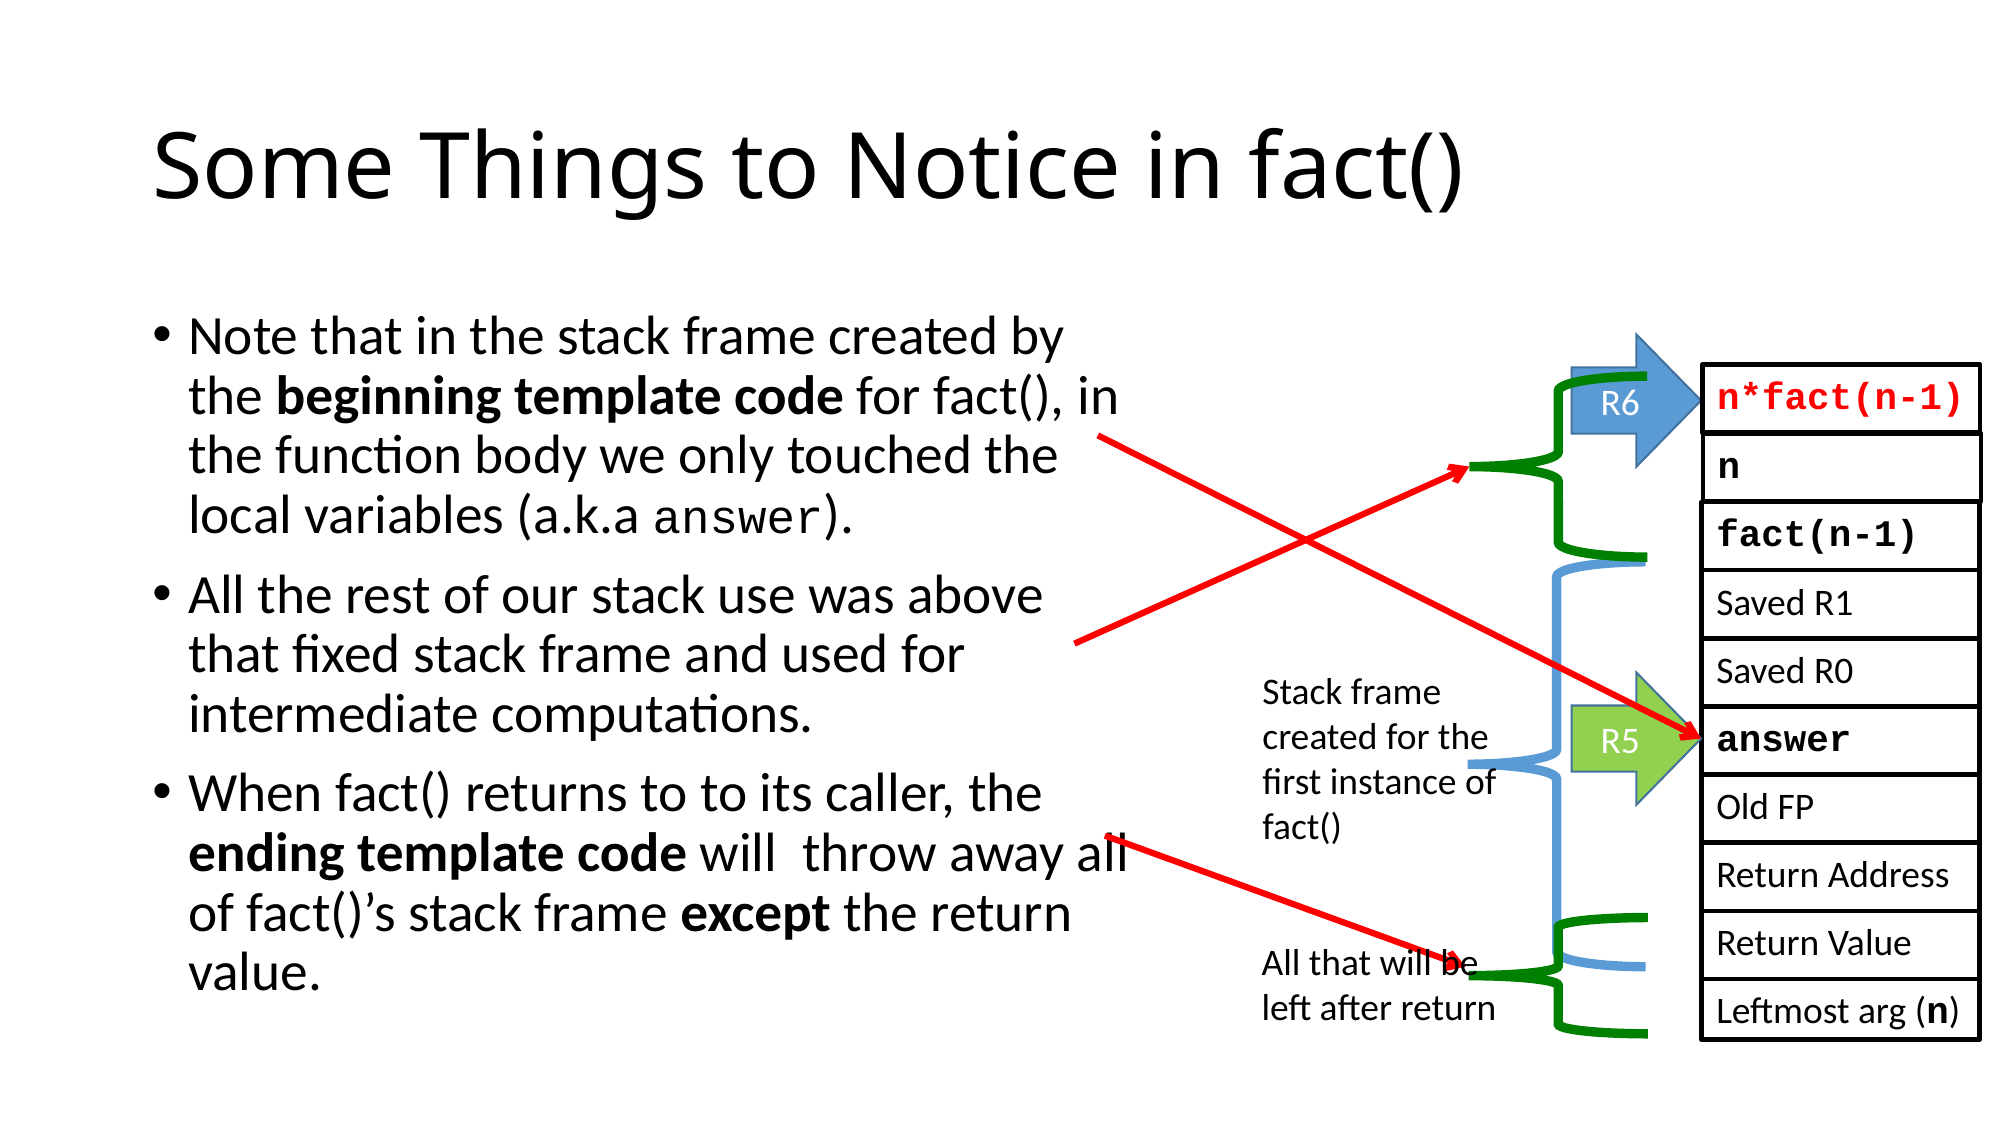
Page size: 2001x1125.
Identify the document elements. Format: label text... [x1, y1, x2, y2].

text_box Leftmost arg (n) [1701, 980, 1980, 1040]
text_box All that will be left after return [1246, 930, 1519, 1036]
text_box [1519, 916, 1648, 1035]
text_box Stack frame created for the first instance of fact() [1247, 739, 1520, 855]
text_box [1557, 375, 1648, 435]
title Some Things to Notice in fact() [137, 59, 1863, 278]
text_box R6 [1570, 331, 1702, 435]
text_box Return Value [1701, 911, 1980, 980]
list Note that in the stack frame created by the beginning template code for fact(), in the function body we only touched the local variables (a.k.a answer). All the rest of our stack use was above that fixed stack frame and used for intermediate computations. When fact() returns to to its caller, the ending template code will throw away all of fact()’s stack frame except the return value. [137, 299, 1147, 1014]
text_box Old FP [1701, 775, 1980, 843]
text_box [1104, 835, 1466, 967]
text_box R5 [1646, 737, 1703, 797]
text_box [1074, 466, 1470, 644]
text_box Return Address [1701, 843, 1980, 911]
text_box Saved R1 [1701, 571, 1980, 639]
text_box Saved R0 [1701, 639, 1980, 707]
text_box n [1703, 433, 1981, 502]
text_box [1097, 435, 1701, 739]
text_box fact(n-1) [1701, 501, 1980, 571]
text_box n*fact(n-1) [1702, 364, 1981, 433]
text_box answer [1701, 707, 1980, 775]
text_box [1520, 739, 1646, 955]
